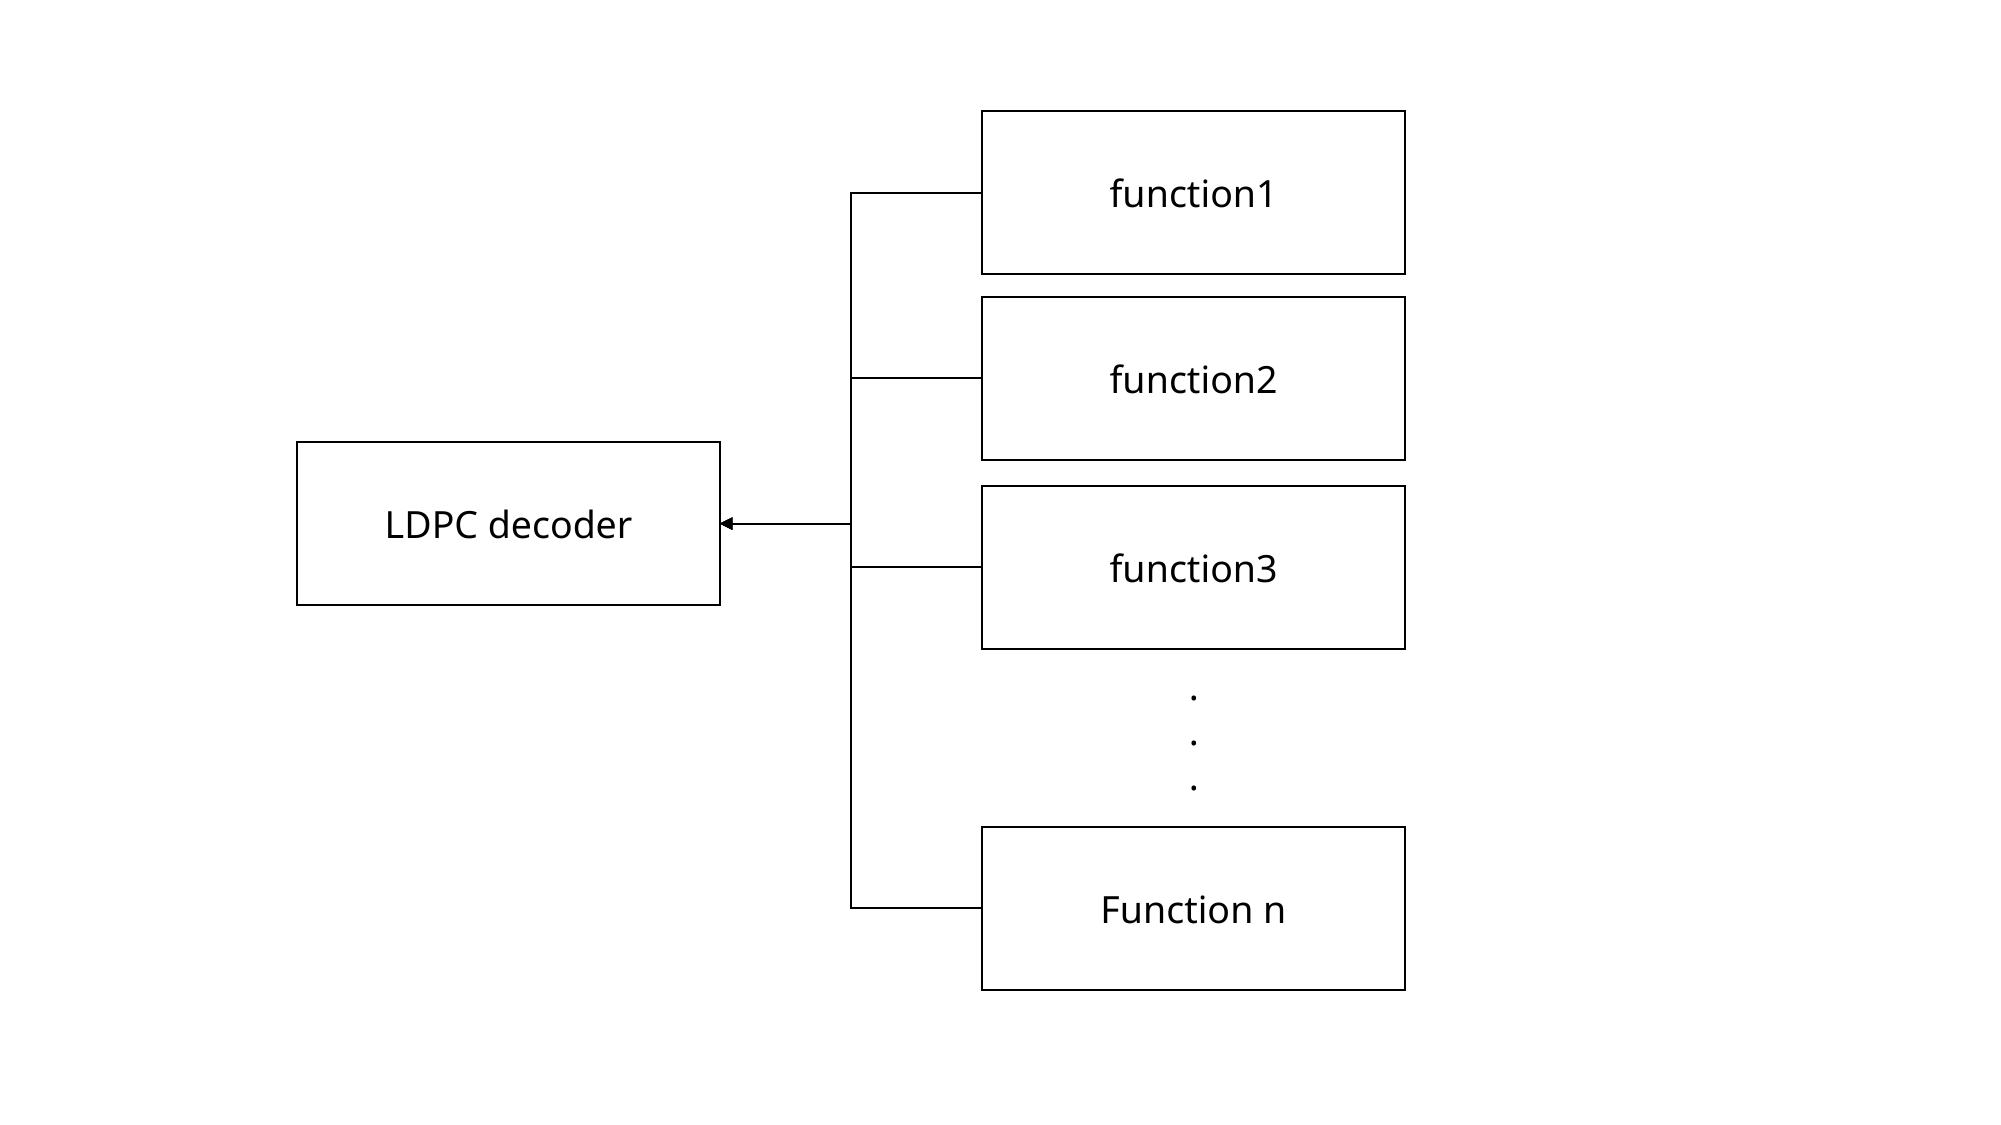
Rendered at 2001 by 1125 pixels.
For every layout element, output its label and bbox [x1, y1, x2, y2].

text_box [297, 111, 1405, 990]
